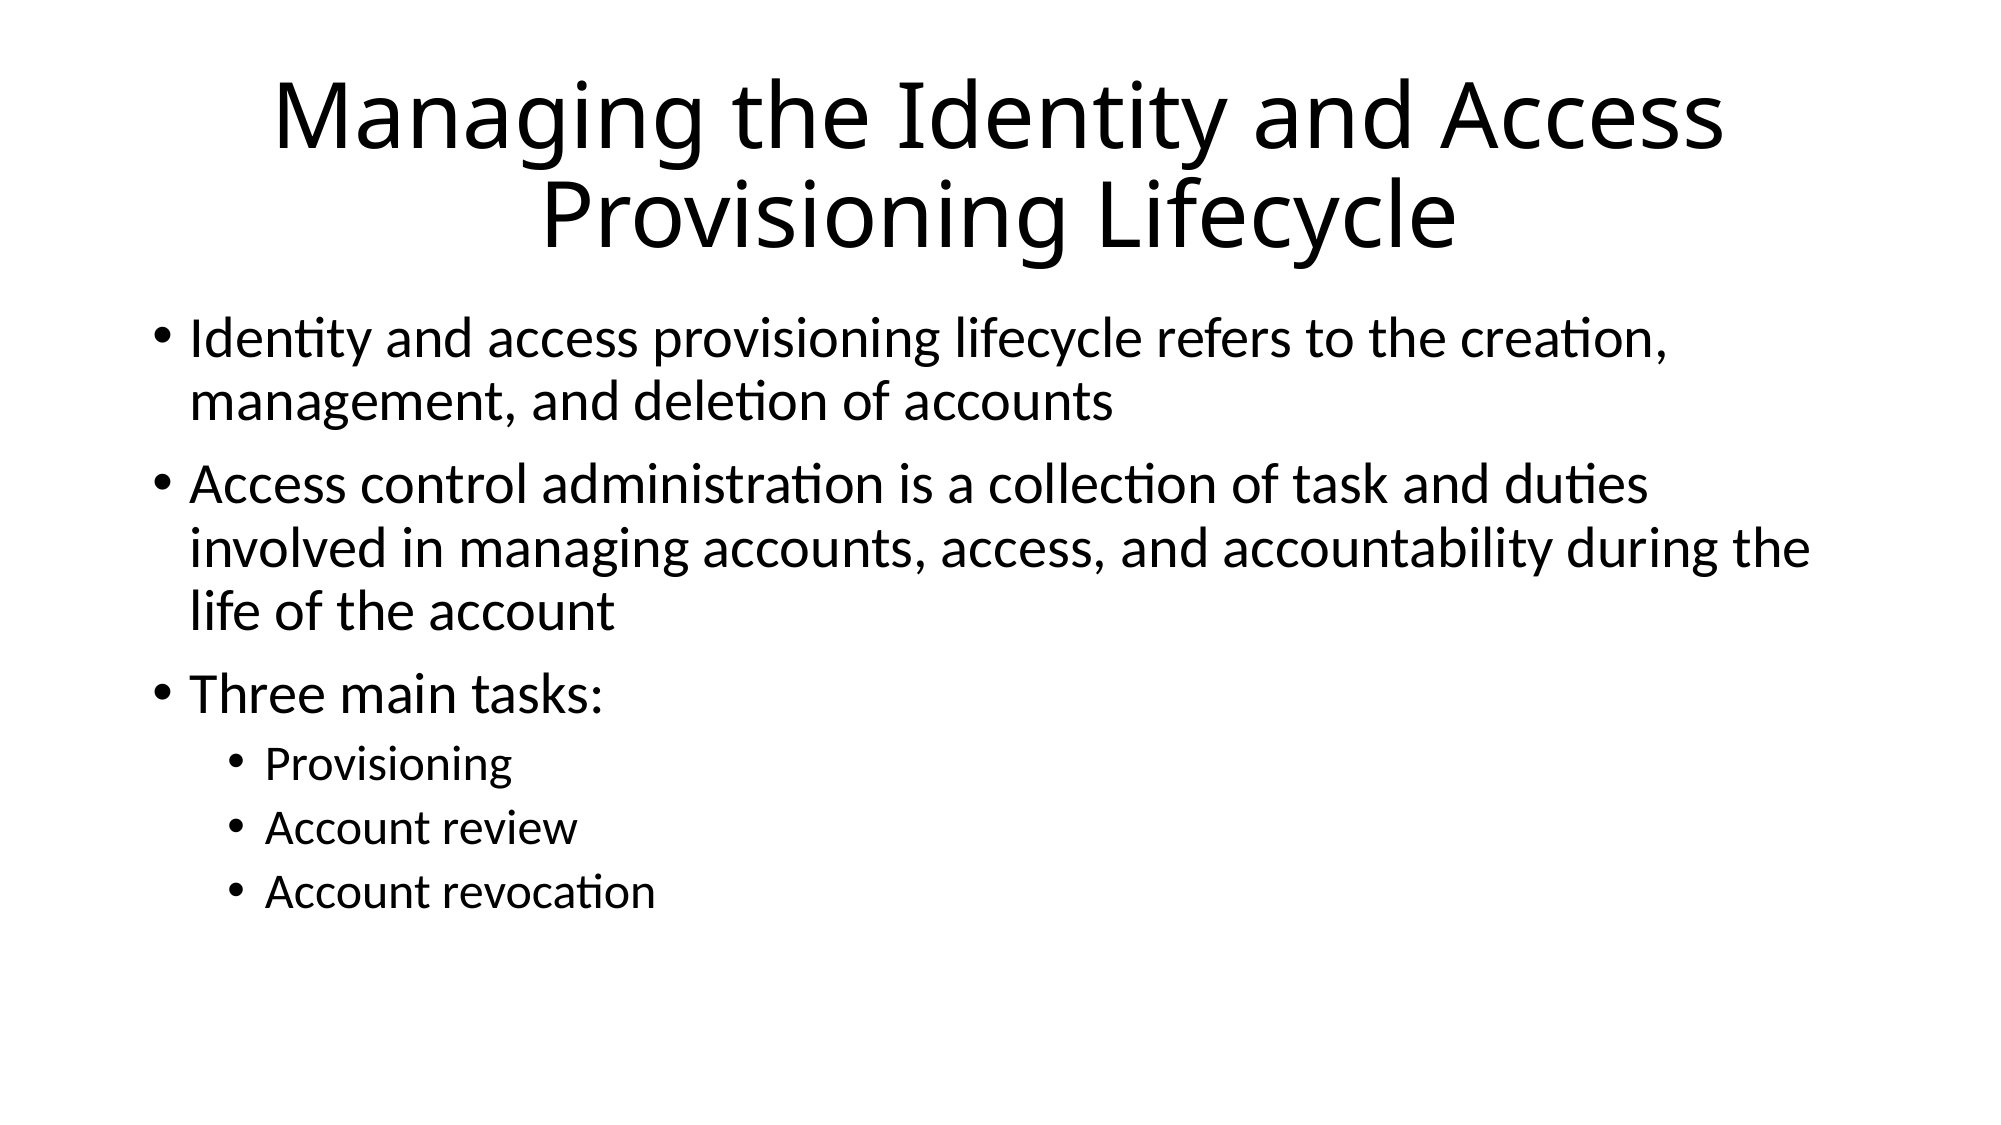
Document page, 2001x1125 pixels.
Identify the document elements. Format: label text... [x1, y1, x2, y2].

list Identity and access provisioning lifecycle refers to the creation, management, and deletion of accounts Access control administration is a collection of task and duties involved in managing accounts, access, and accountability during the life of the account Three main tasks: Provisioning Account review Account revocation [137, 299, 1863, 1014]
title Managing the Identity and Access Provisioning Lifecycle [137, 59, 1863, 278]
